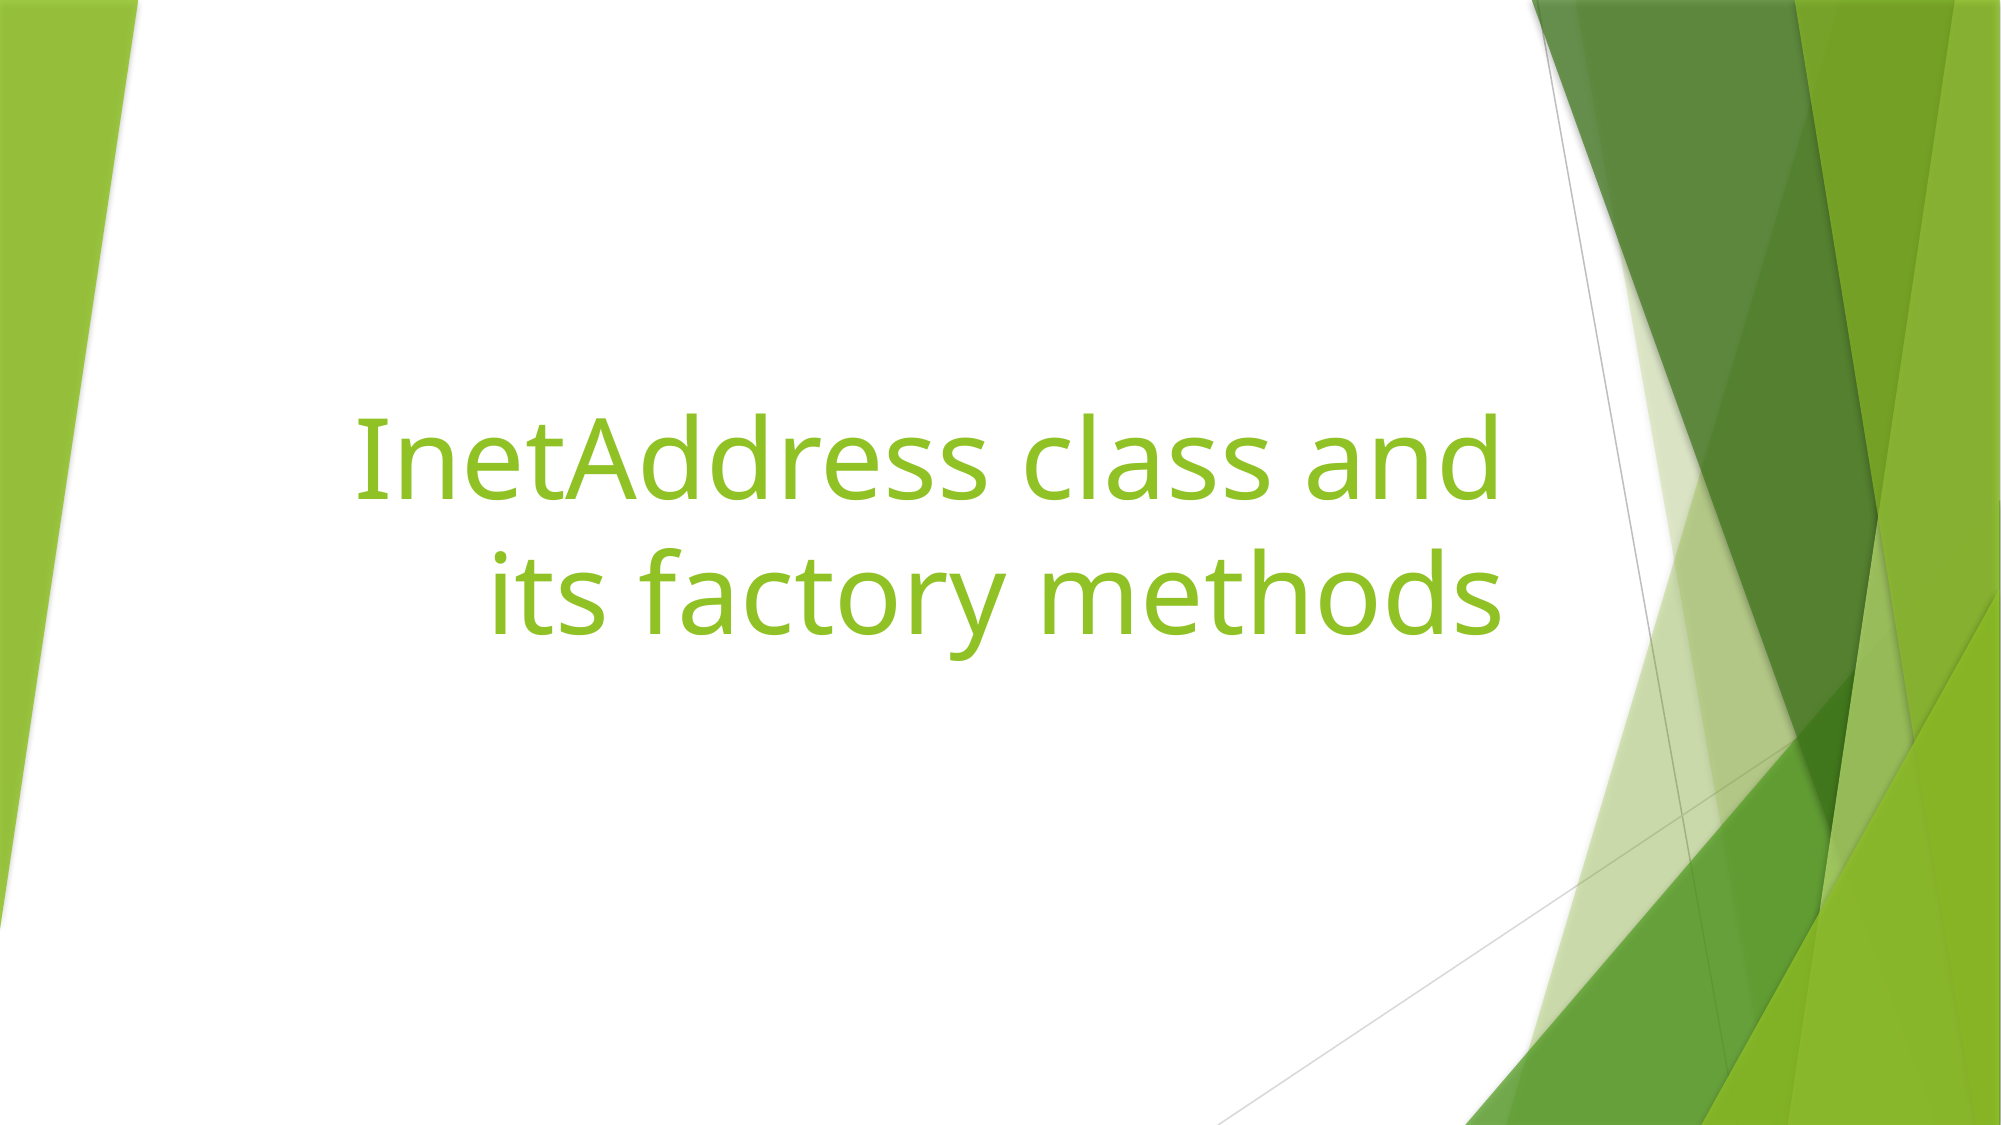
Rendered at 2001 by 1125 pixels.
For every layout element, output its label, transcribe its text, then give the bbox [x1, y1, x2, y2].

title InetAddress class and its factory methods [247, 394, 1522, 665]
